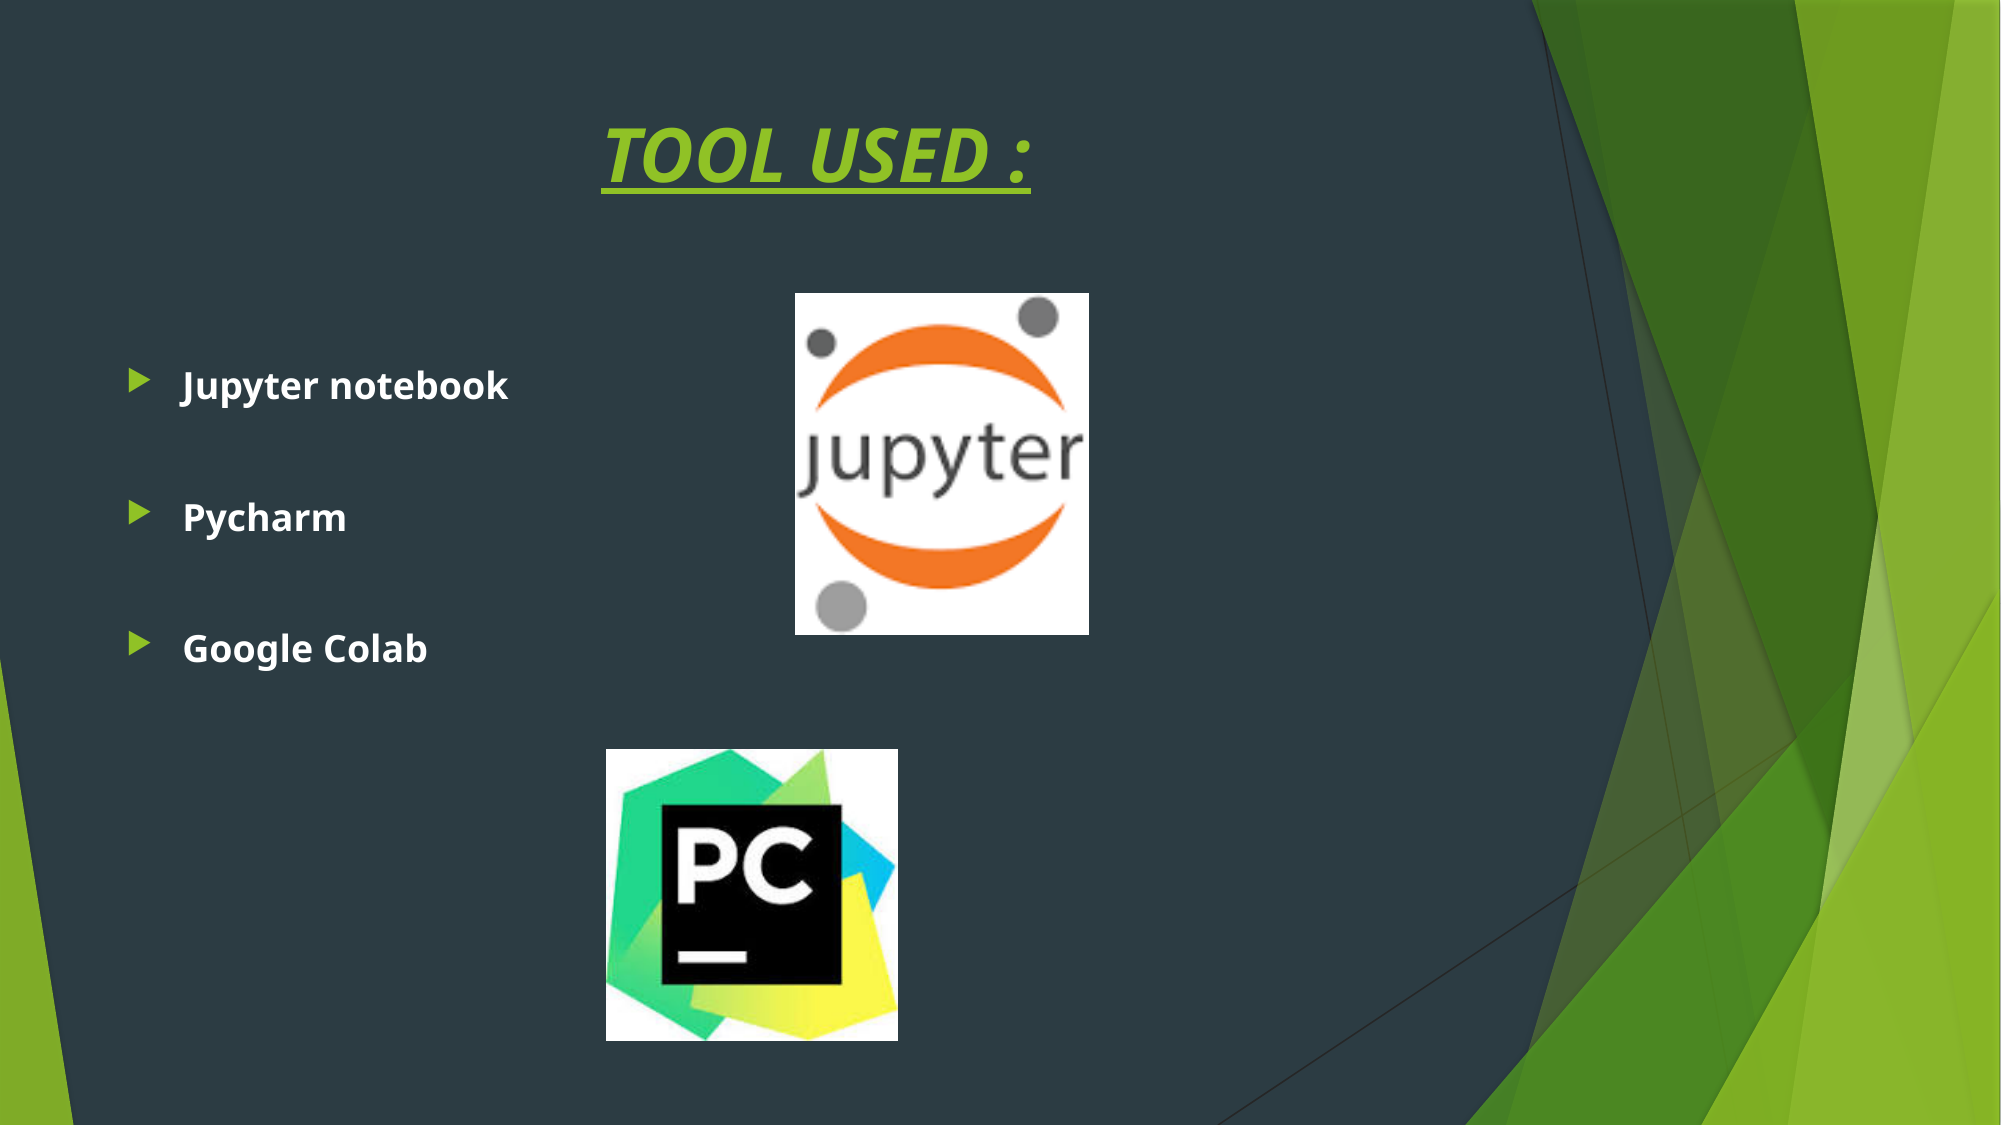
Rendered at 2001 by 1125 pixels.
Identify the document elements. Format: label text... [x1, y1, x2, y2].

picture [795, 292, 1090, 635]
list Jupyter notebook Pycharm Google Colab [111, 354, 1522, 992]
picture [606, 748, 898, 1041]
title TOOL USED : [111, 99, 1522, 317]
